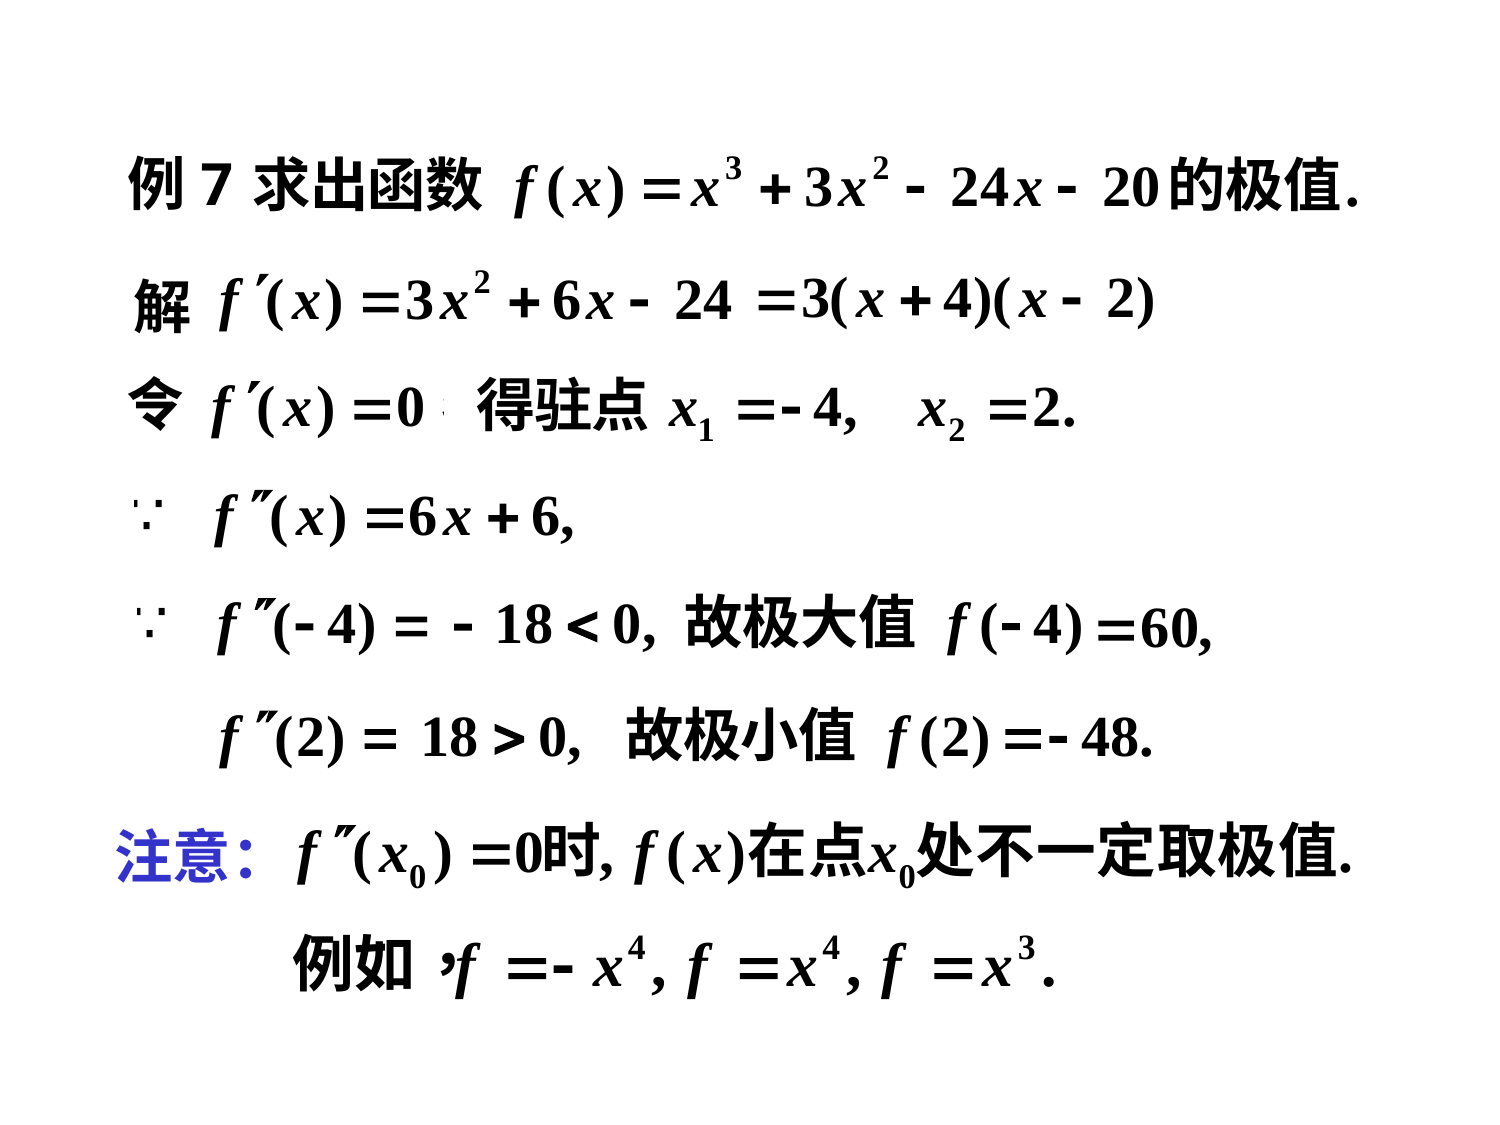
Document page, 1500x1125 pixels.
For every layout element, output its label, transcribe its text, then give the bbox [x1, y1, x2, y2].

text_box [474, 374, 1080, 446]
text_box 例7 [112, 139, 288, 225]
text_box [449, 597, 659, 659]
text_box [420, 710, 586, 772]
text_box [277, 812, 1363, 903]
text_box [124, 374, 444, 446]
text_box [134, 487, 595, 555]
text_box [1089, 601, 1215, 663]
text_box 注意： [99, 812, 275, 898]
text_box 解 [87, 262, 238, 348]
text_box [187, 708, 396, 776]
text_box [749, 271, 1176, 337]
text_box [624, 703, 994, 775]
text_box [251, 147, 1363, 226]
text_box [684, 591, 1087, 663]
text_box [996, 710, 1156, 763]
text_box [137, 595, 428, 663]
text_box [283, 919, 1066, 1013]
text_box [187, 261, 753, 339]
